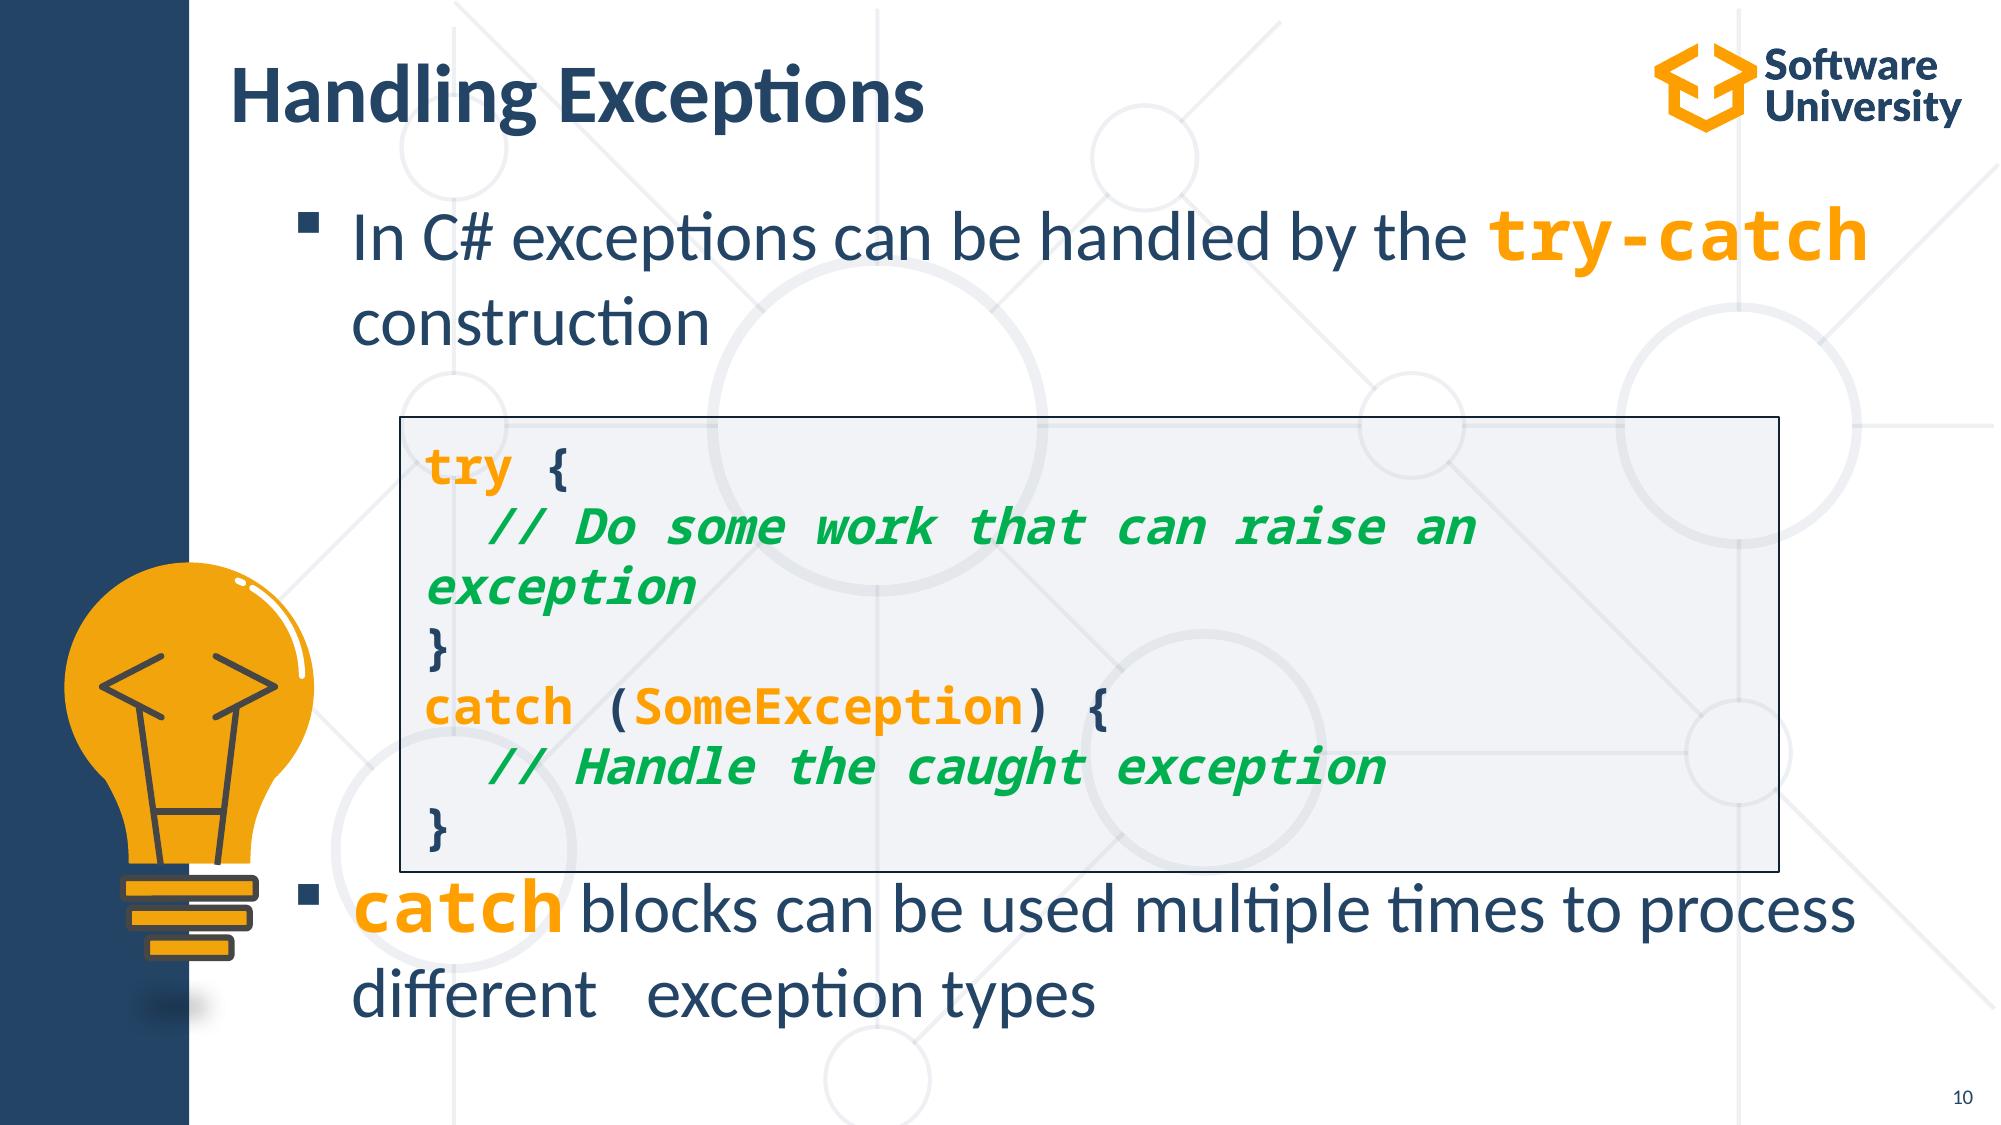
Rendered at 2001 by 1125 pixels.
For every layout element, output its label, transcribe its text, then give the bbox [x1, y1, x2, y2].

list In C# exceptions can be handled by the try-catch construction catch blocks can be used multiple times to process different exception types [274, 183, 1968, 1094]
text_box 10 [1927, 1067, 1989, 1117]
text_box try { // Do some work that can raise an exception } catch (SomeException) { // Handle the caught exception } [399, 417, 1779, 872]
picture [1641, 31, 1973, 145]
title Handling Exceptions [212, 16, 1628, 162]
